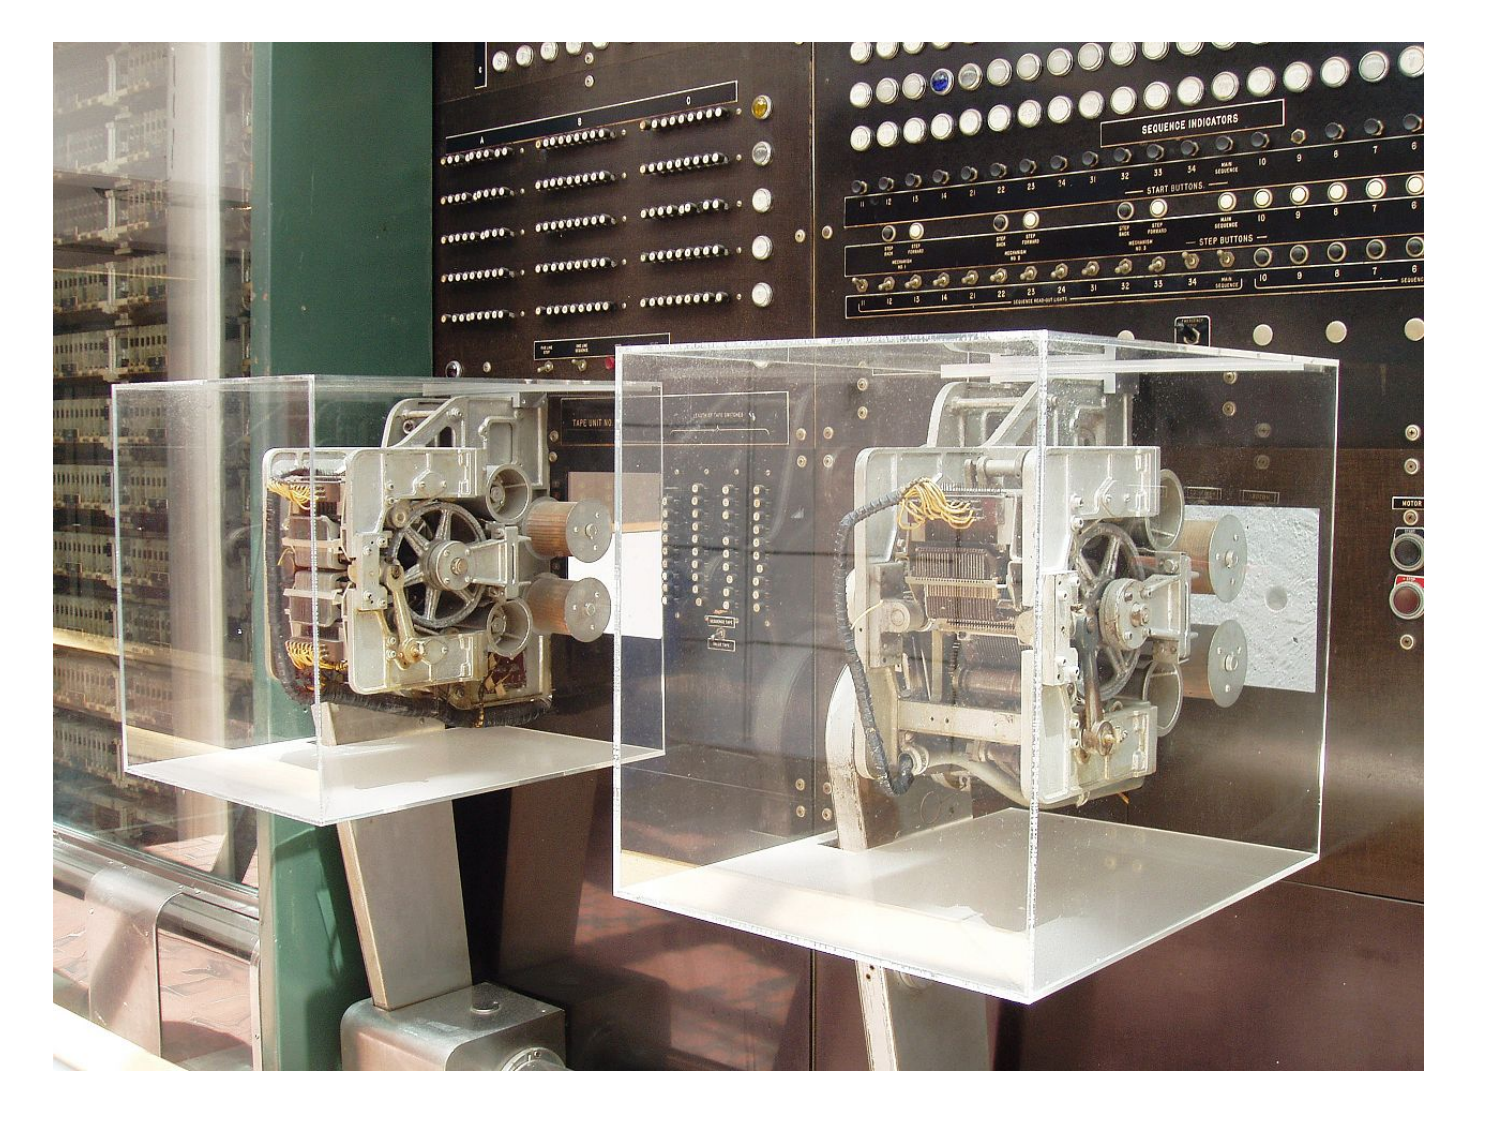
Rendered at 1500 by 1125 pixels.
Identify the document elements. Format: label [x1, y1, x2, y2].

picture [52, 42, 1424, 1071]
